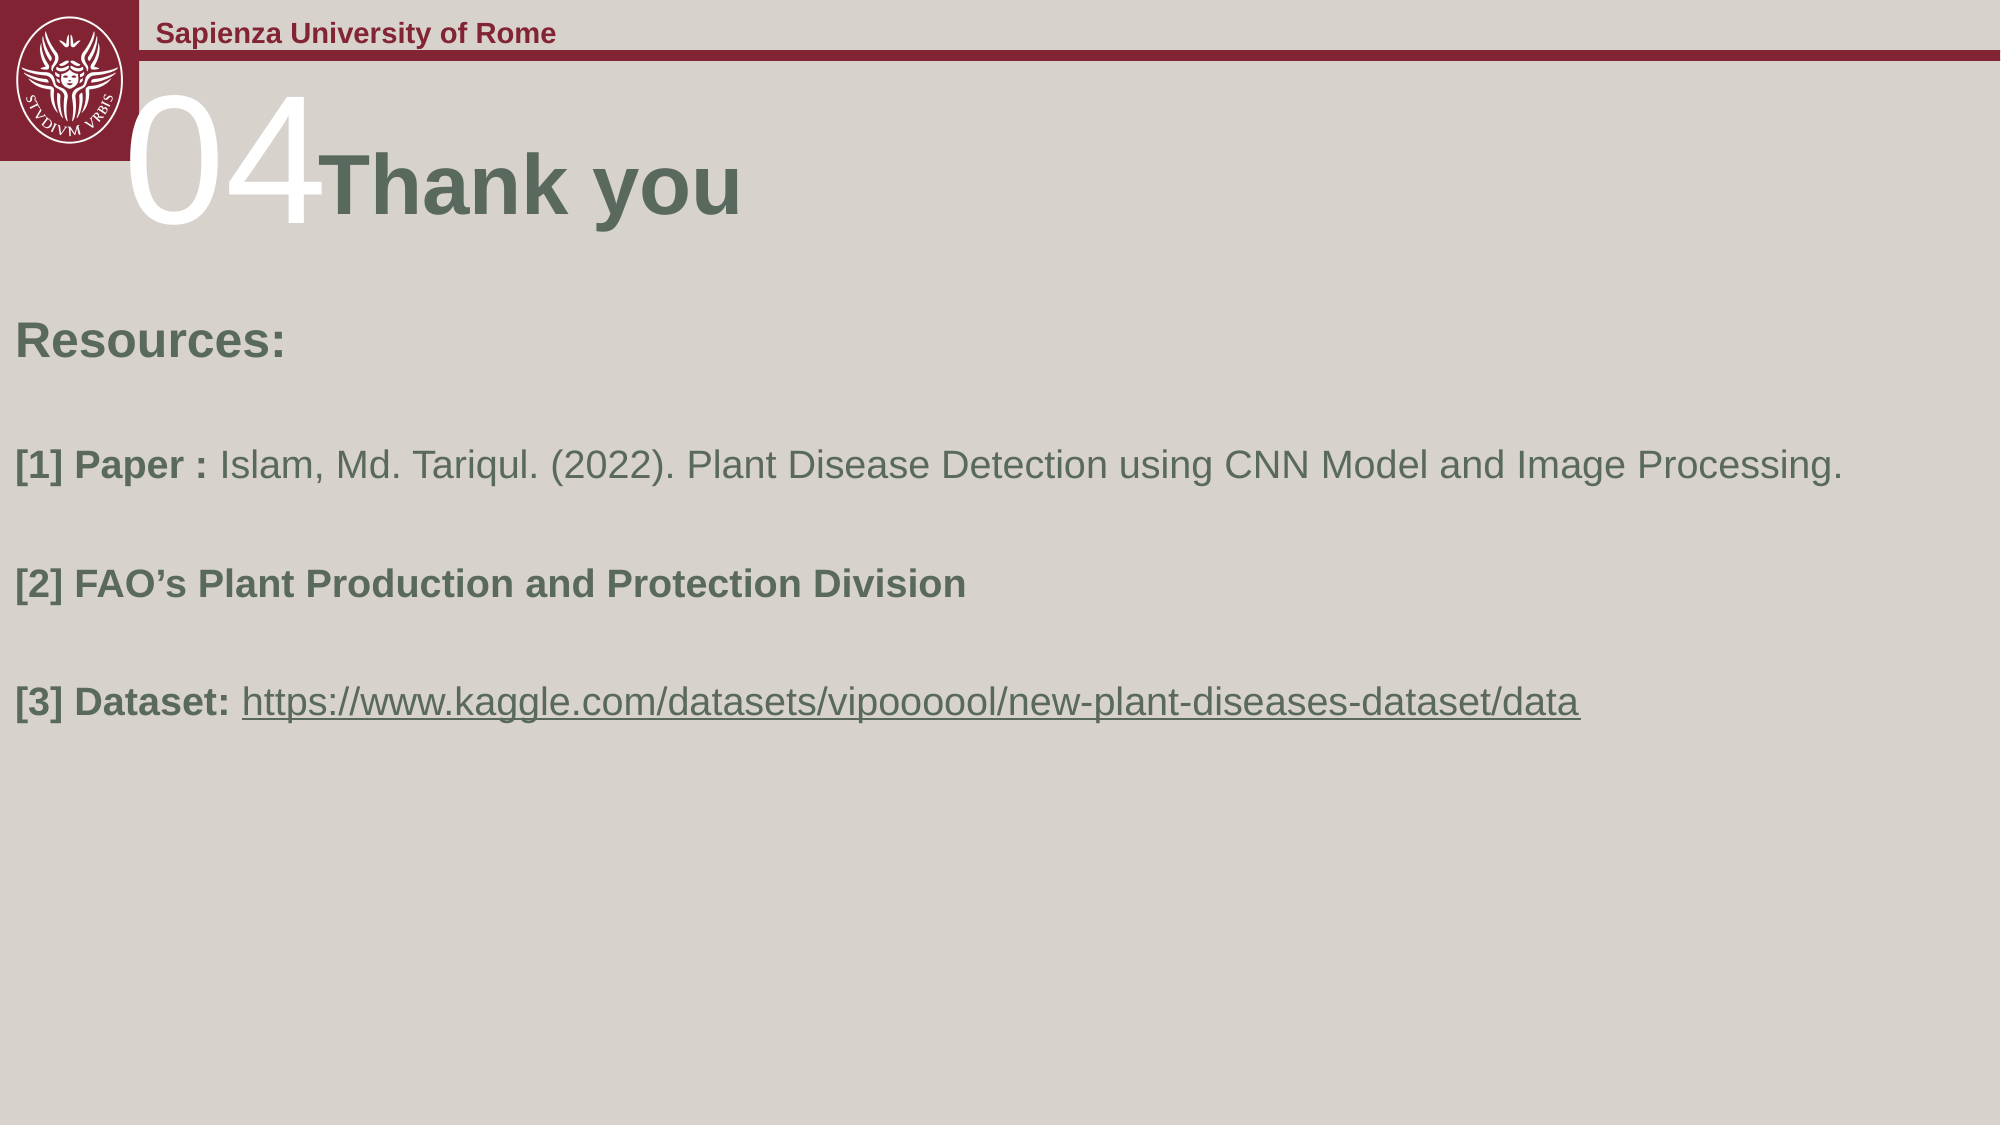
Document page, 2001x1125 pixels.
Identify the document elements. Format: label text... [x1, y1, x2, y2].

list 04 [108, 58, 499, 241]
title Thank you [303, 132, 1399, 241]
text_box Resources: [1] Paper : Islam, Md. Tariqul. (2022). Plant Disease Detection using CNN Model and Image Processing. [2] FAO’s Plant Production and Protection Division [3] Dataset: https://www.kaggle.com/datasets/vipoooool/new-plant-diseases-dataset/data [0, 270, 1975, 1090]
picture [0, 0, 140, 161]
